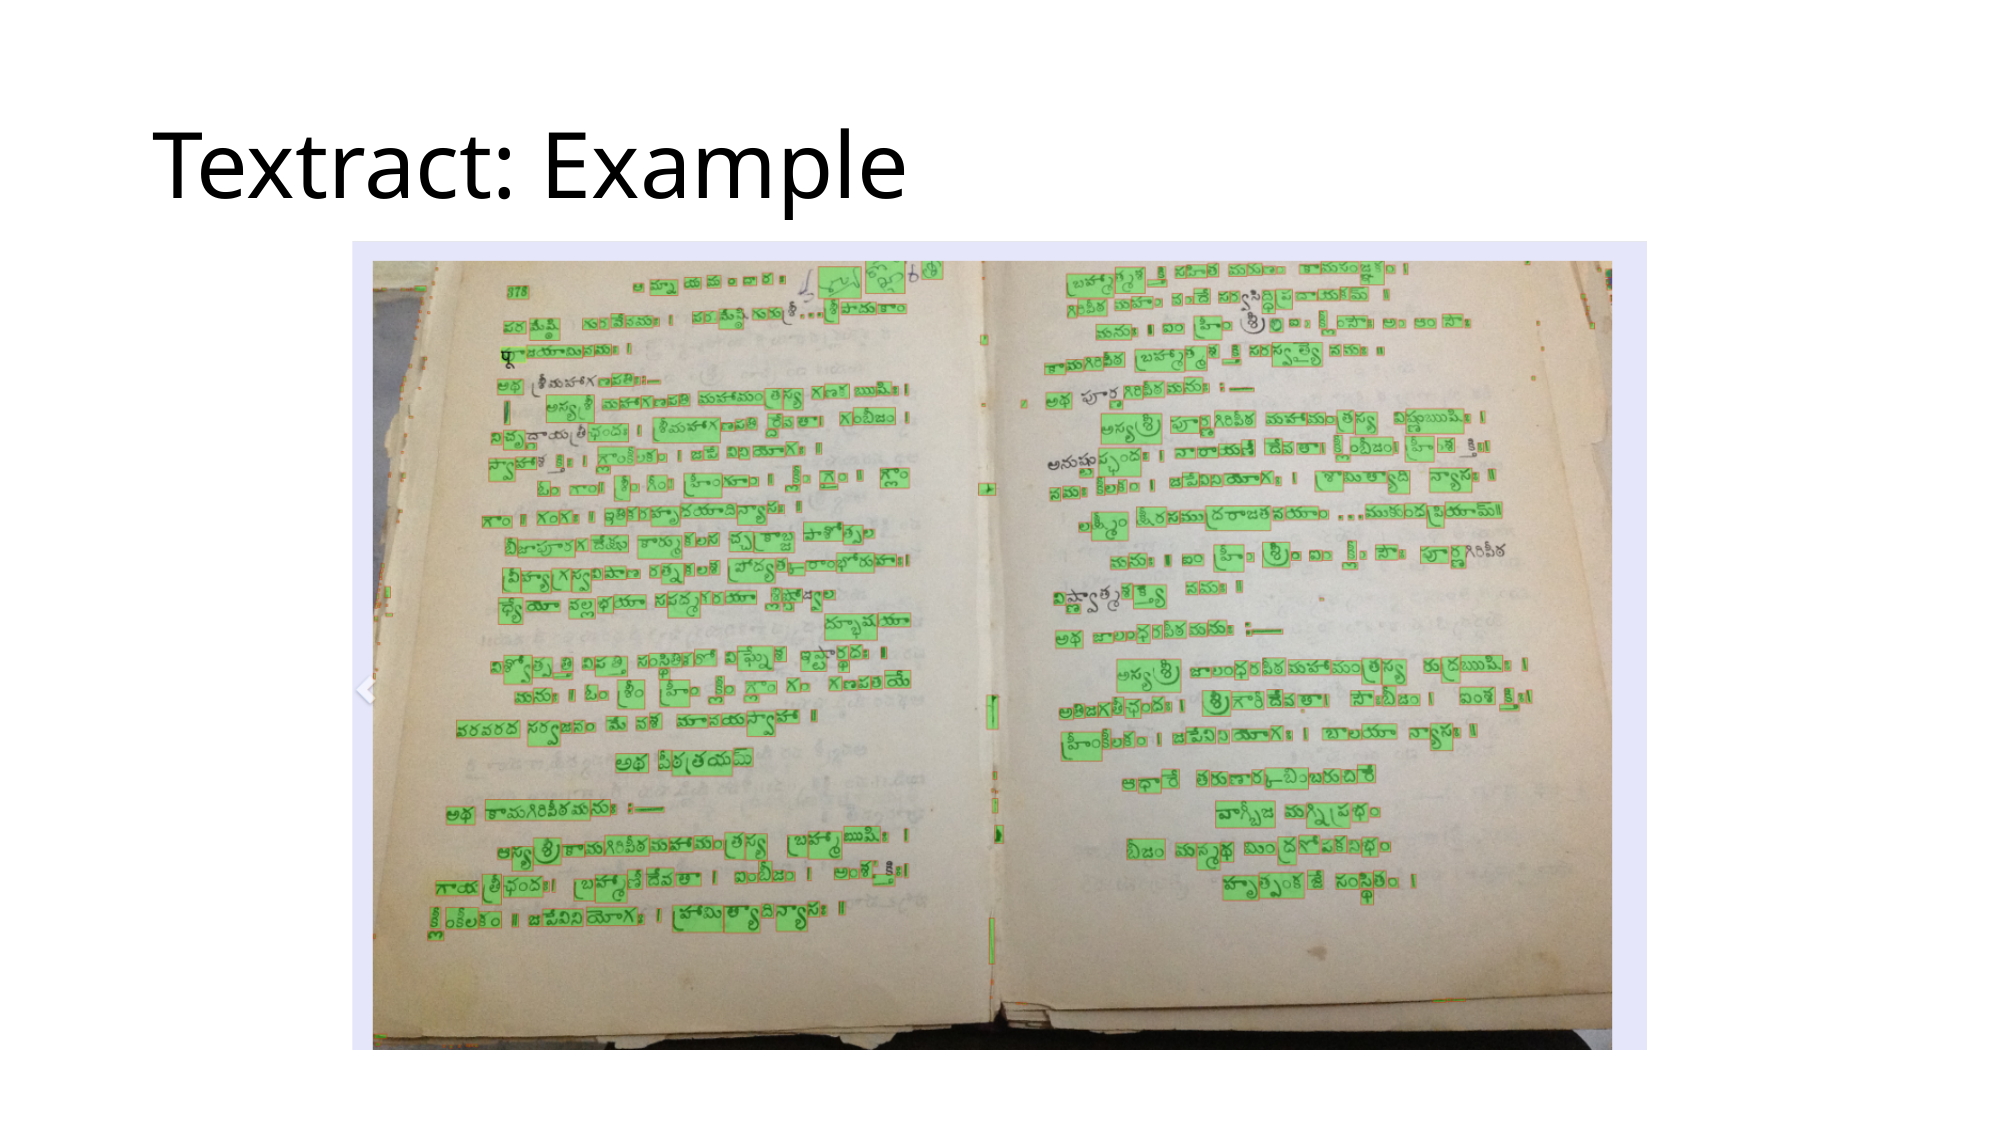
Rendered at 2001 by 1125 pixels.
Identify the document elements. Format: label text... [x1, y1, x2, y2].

title Textract: Example [137, 59, 1863, 278]
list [352, 241, 1647, 1050]
